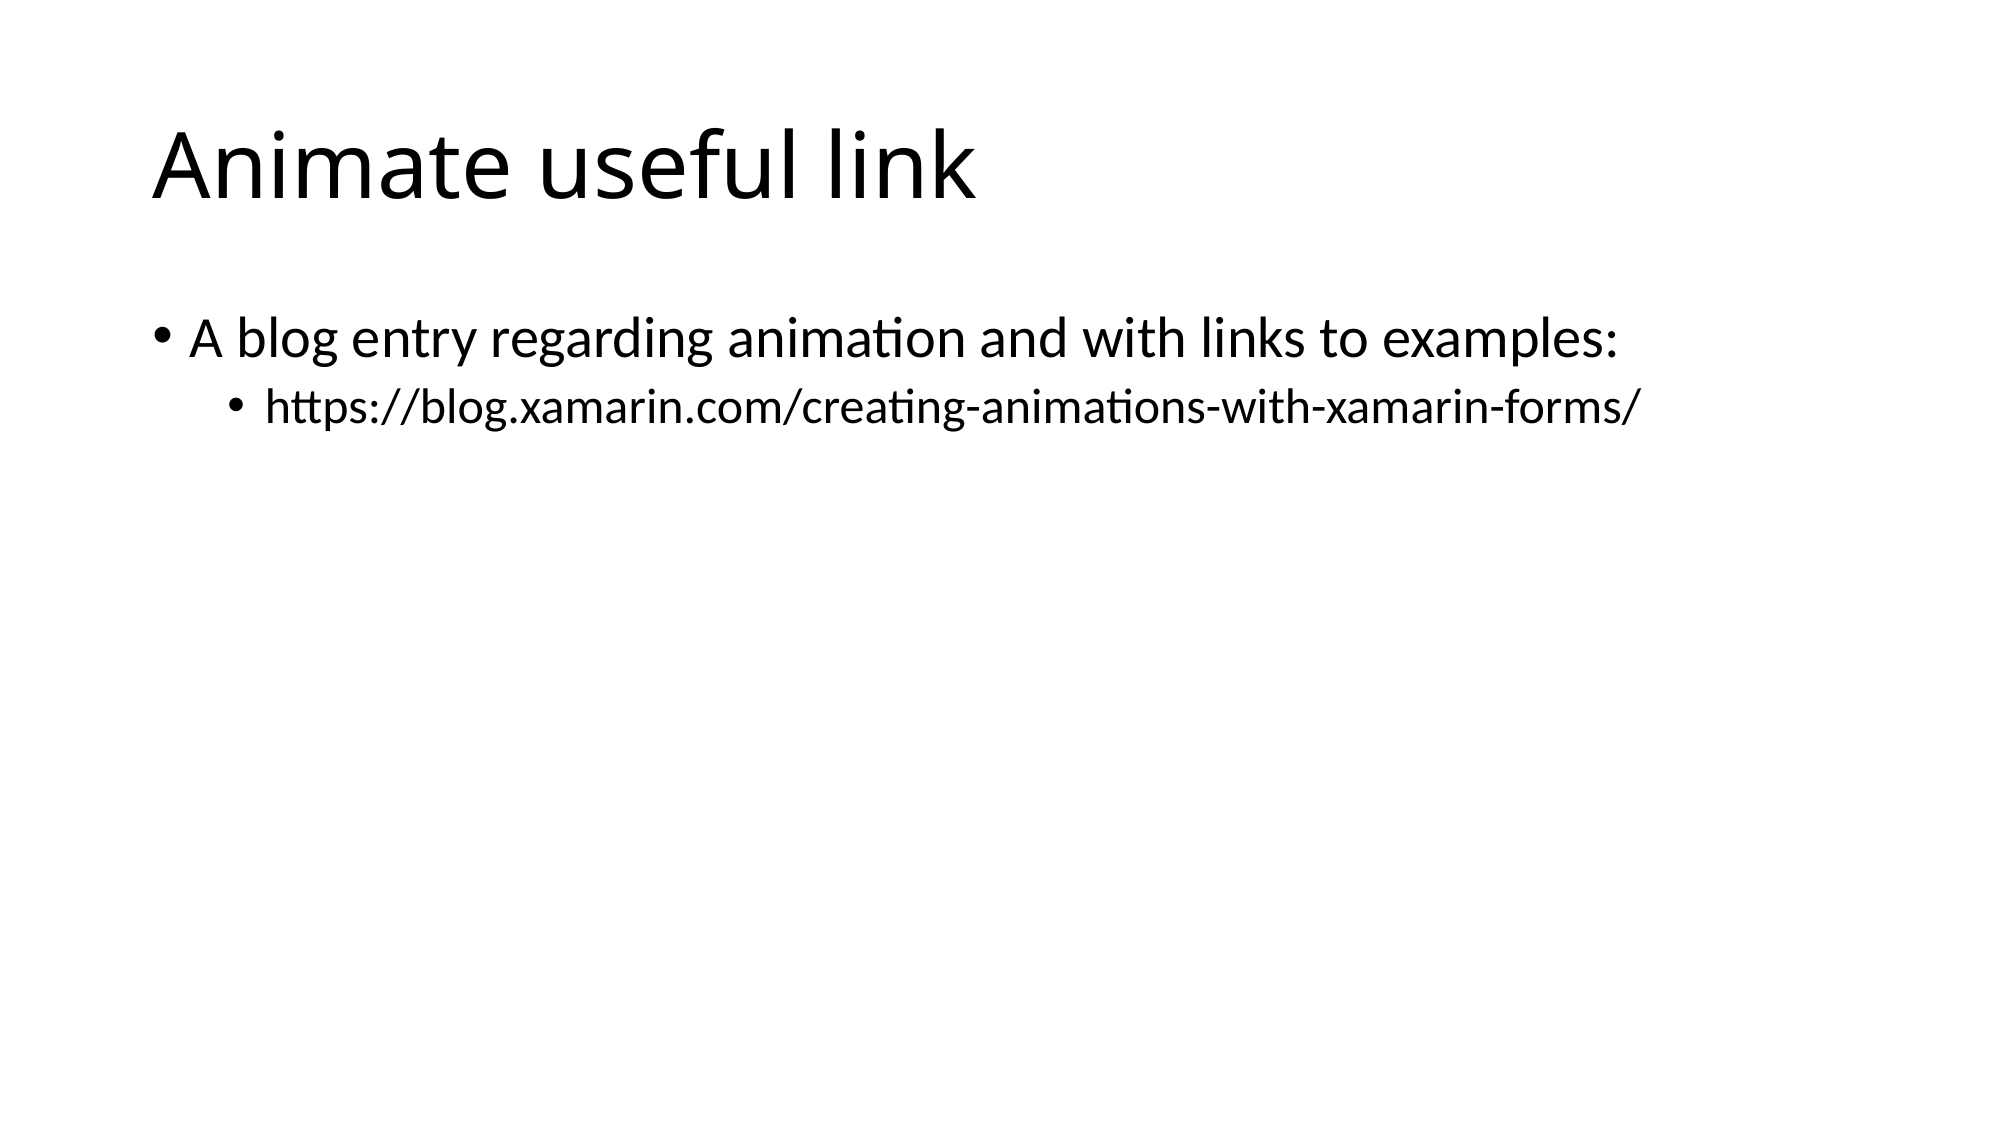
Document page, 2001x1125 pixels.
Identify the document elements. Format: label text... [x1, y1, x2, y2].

list A blog entry regarding animation and with links to examples: https://blog.xamarin.com/creating-animations-with-xamarin-forms/ [137, 299, 1863, 1014]
title Animate useful link [137, 59, 1863, 278]
